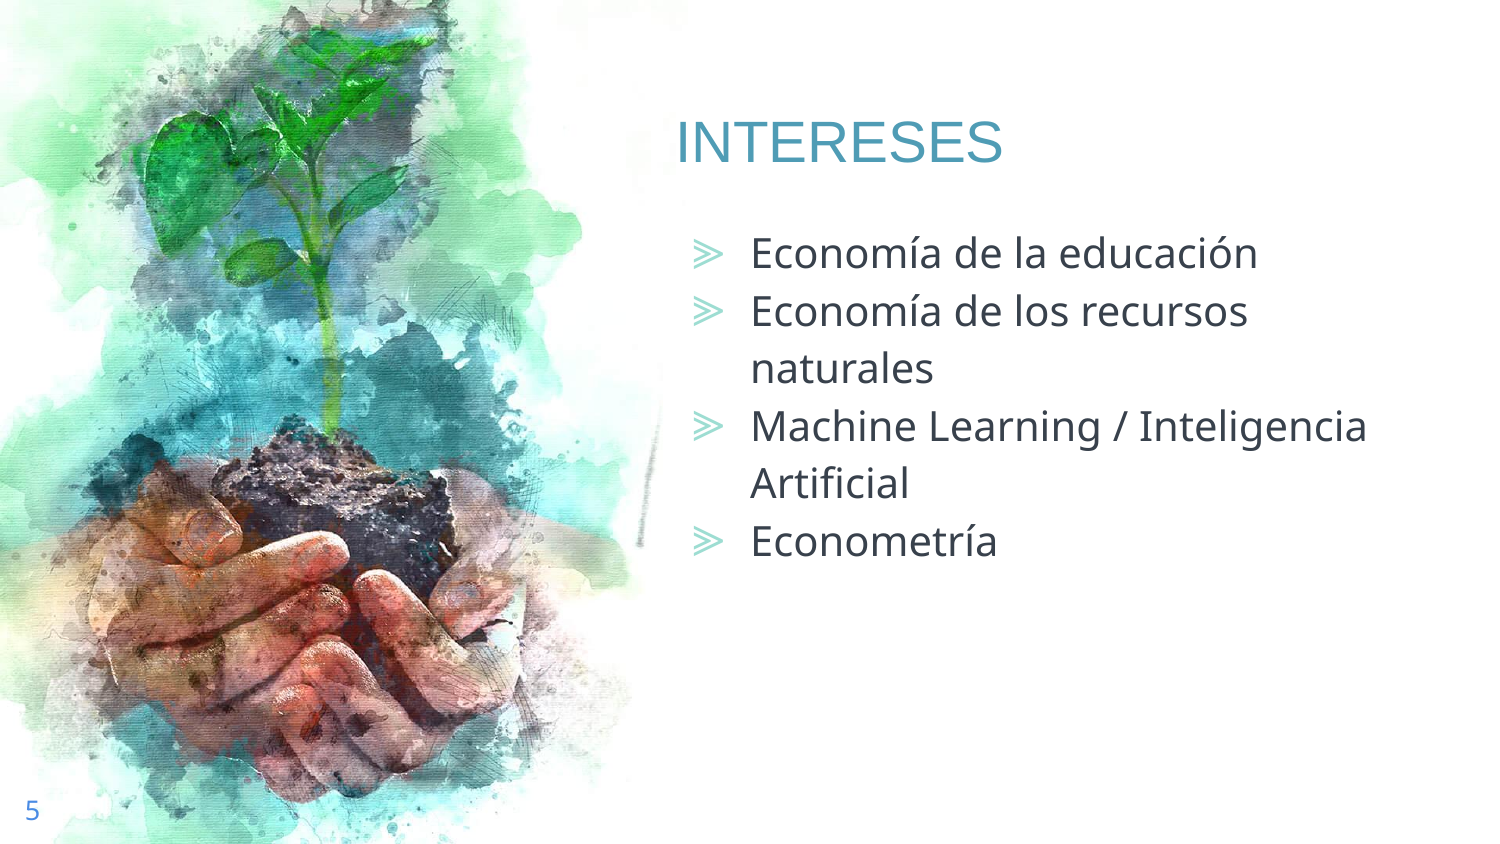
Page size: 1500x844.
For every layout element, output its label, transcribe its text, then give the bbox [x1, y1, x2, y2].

list Economía de la educación Economía de los recursos naturales Machine Learning / Inteligencia Artificial Econometría [675, 219, 1426, 780]
picture [0, 0, 1500, 844]
title INTERESES [675, 33, 1426, 175]
slide_number 5 [24, 779, 115, 844]
